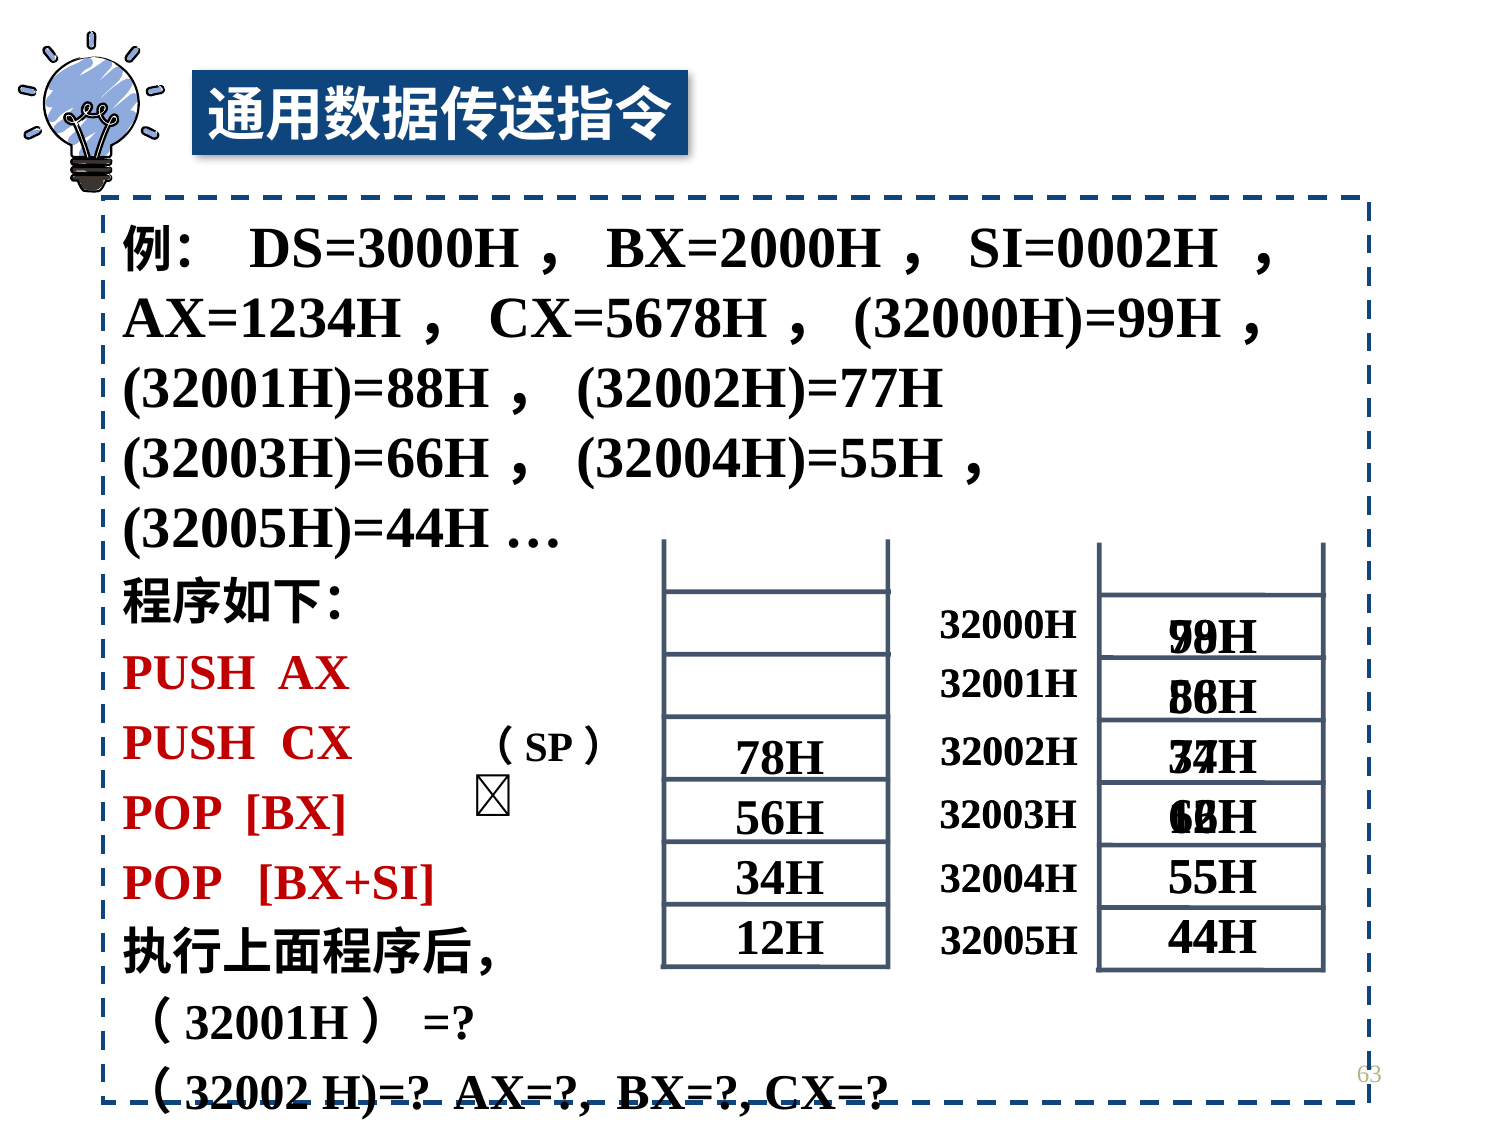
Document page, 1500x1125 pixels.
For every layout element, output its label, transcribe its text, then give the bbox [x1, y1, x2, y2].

text_box 通用数据传送指令 [192, 70, 688, 155]
text_box [102, 196, 1370, 1104]
text_box 例： DS=3000H，BX=2000H，SI=0002H ，AX=1234H，CX=5678H，(32000H)=99H，(32001H)=88H，(32002H)=77H (32003H)=66H，(32004H)=55H，(32005H)=44H … 程序如下： PUSH AX PUSH CX POP [BX] POP [BX+SI] 执行上面程序后， （32001H）=? （32002 H)=? AX=?, BX=?, CX=? [107, 202, 1369, 1125]
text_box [458, 541, 889, 975]
slide_number 63 [1369, 1042, 1397, 1103]
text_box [924, 544, 1324, 975]
